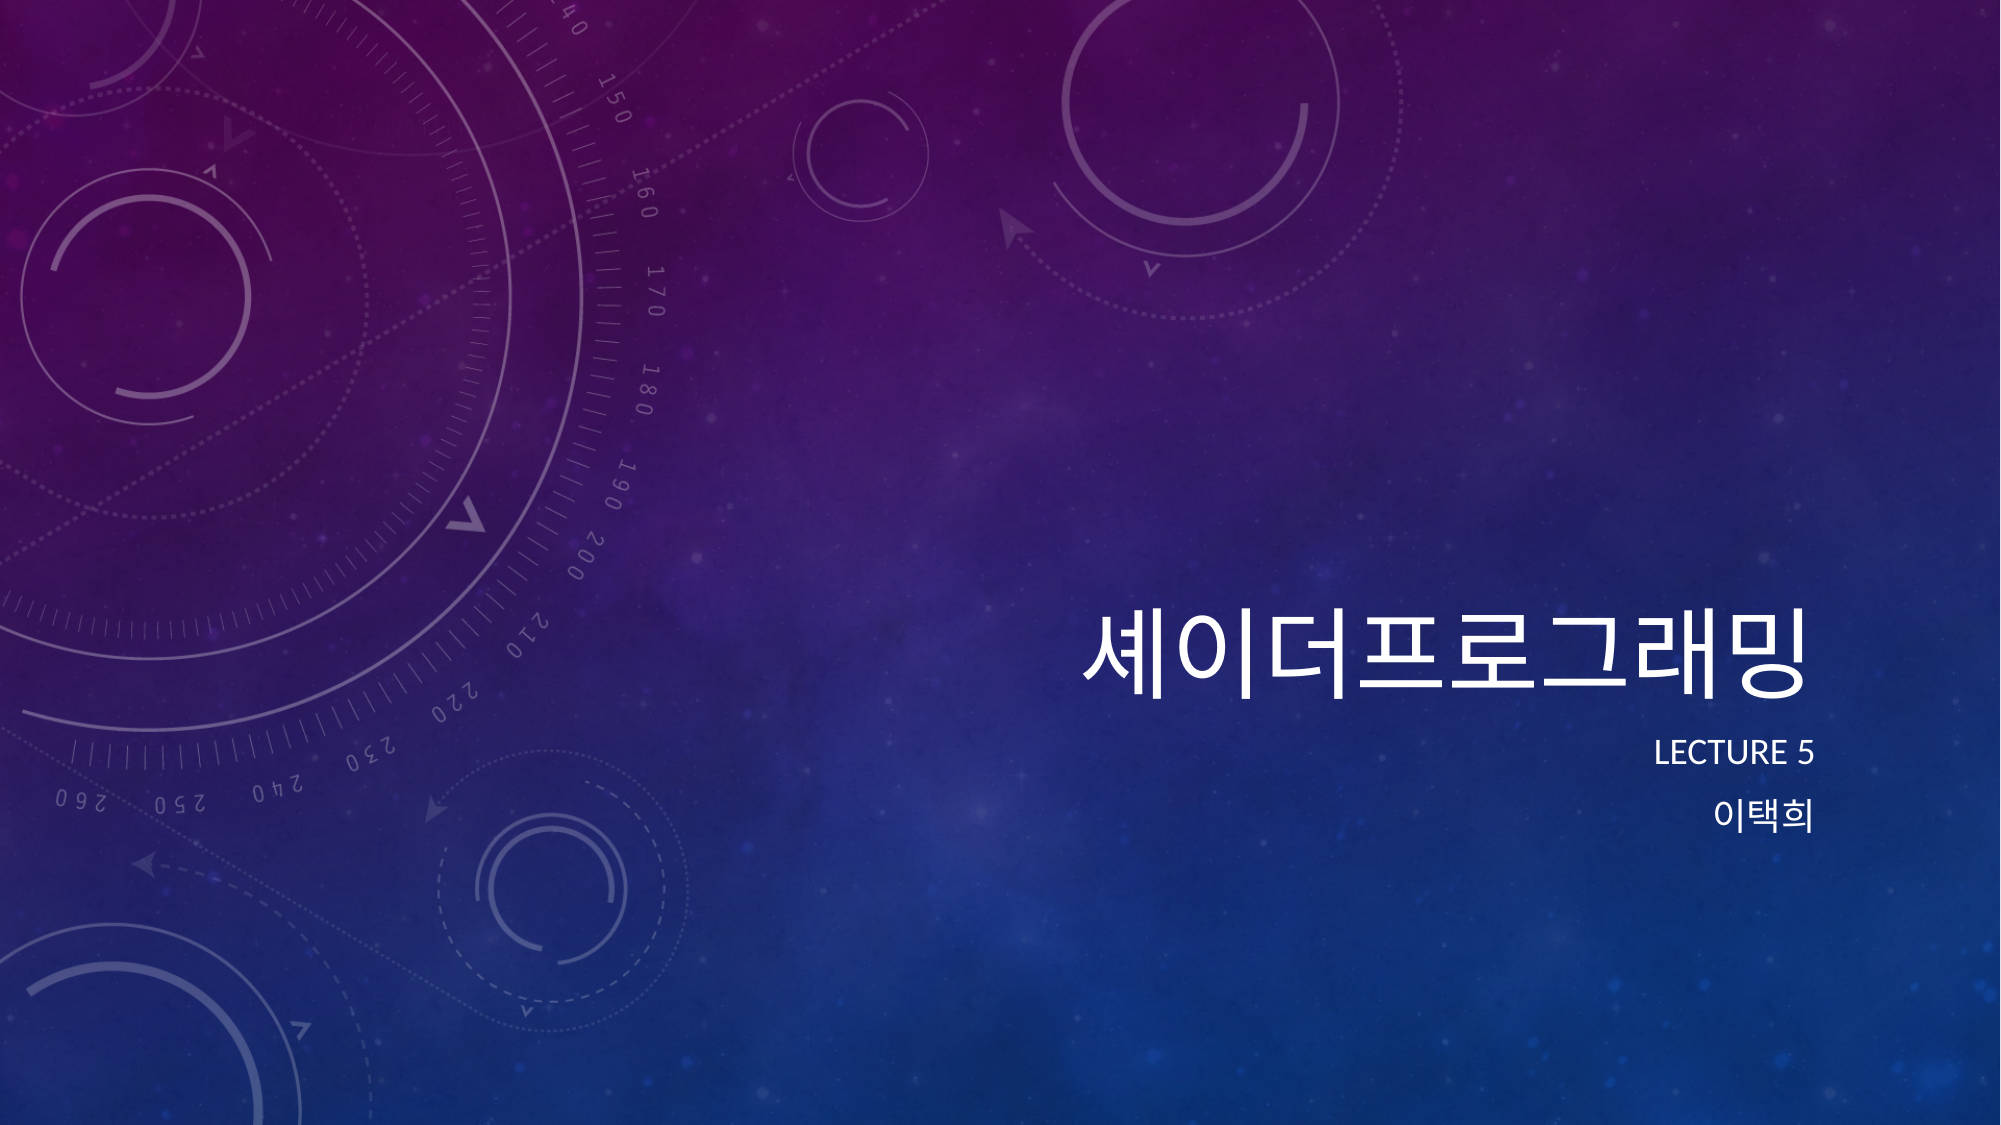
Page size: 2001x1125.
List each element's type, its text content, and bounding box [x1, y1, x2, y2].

picture [0, 0, 2001, 1125]
title 셰이더프로그래밍 [650, 322, 1831, 719]
subtitle Lecture 5 이택희 [650, 719, 1831, 950]
